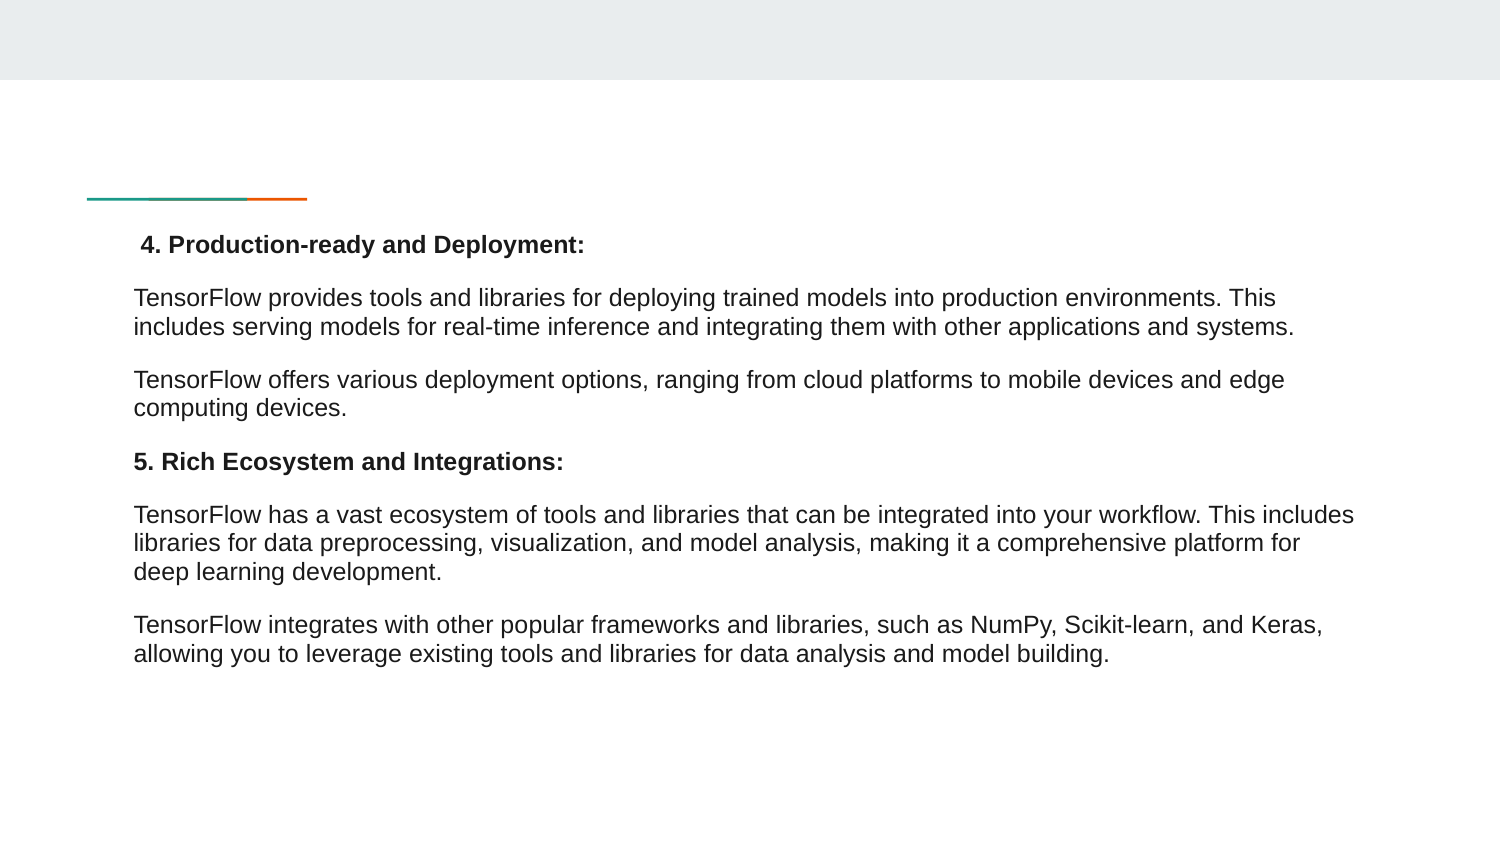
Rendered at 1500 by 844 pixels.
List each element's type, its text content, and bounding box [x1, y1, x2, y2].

list 4. Production-ready and Deployment: TensorFlow provides tools and libraries for deploying trained models into production environments. This includes serving models for real-time inference and integrating them with other applications and systems. TensorFlow offers various deployment options, ranging from cloud platforms to mobile devices and edge computing devices. 5. Rich Ecosystem and Integrations: TensorFlow has a vast ecosystem of tools and libraries that can be integrated into your workflow. This includes libraries for data preprocessing, visualization, and model analysis, making it a comprehensive platform for deep learning development. TensorFlow integrates with other popular frameworks and libraries, such as NumPy, Scikit-learn, and Keras, allowing you to leverage existing tools and libraries for data analysis and model building. [118, 215, 1381, 801]
